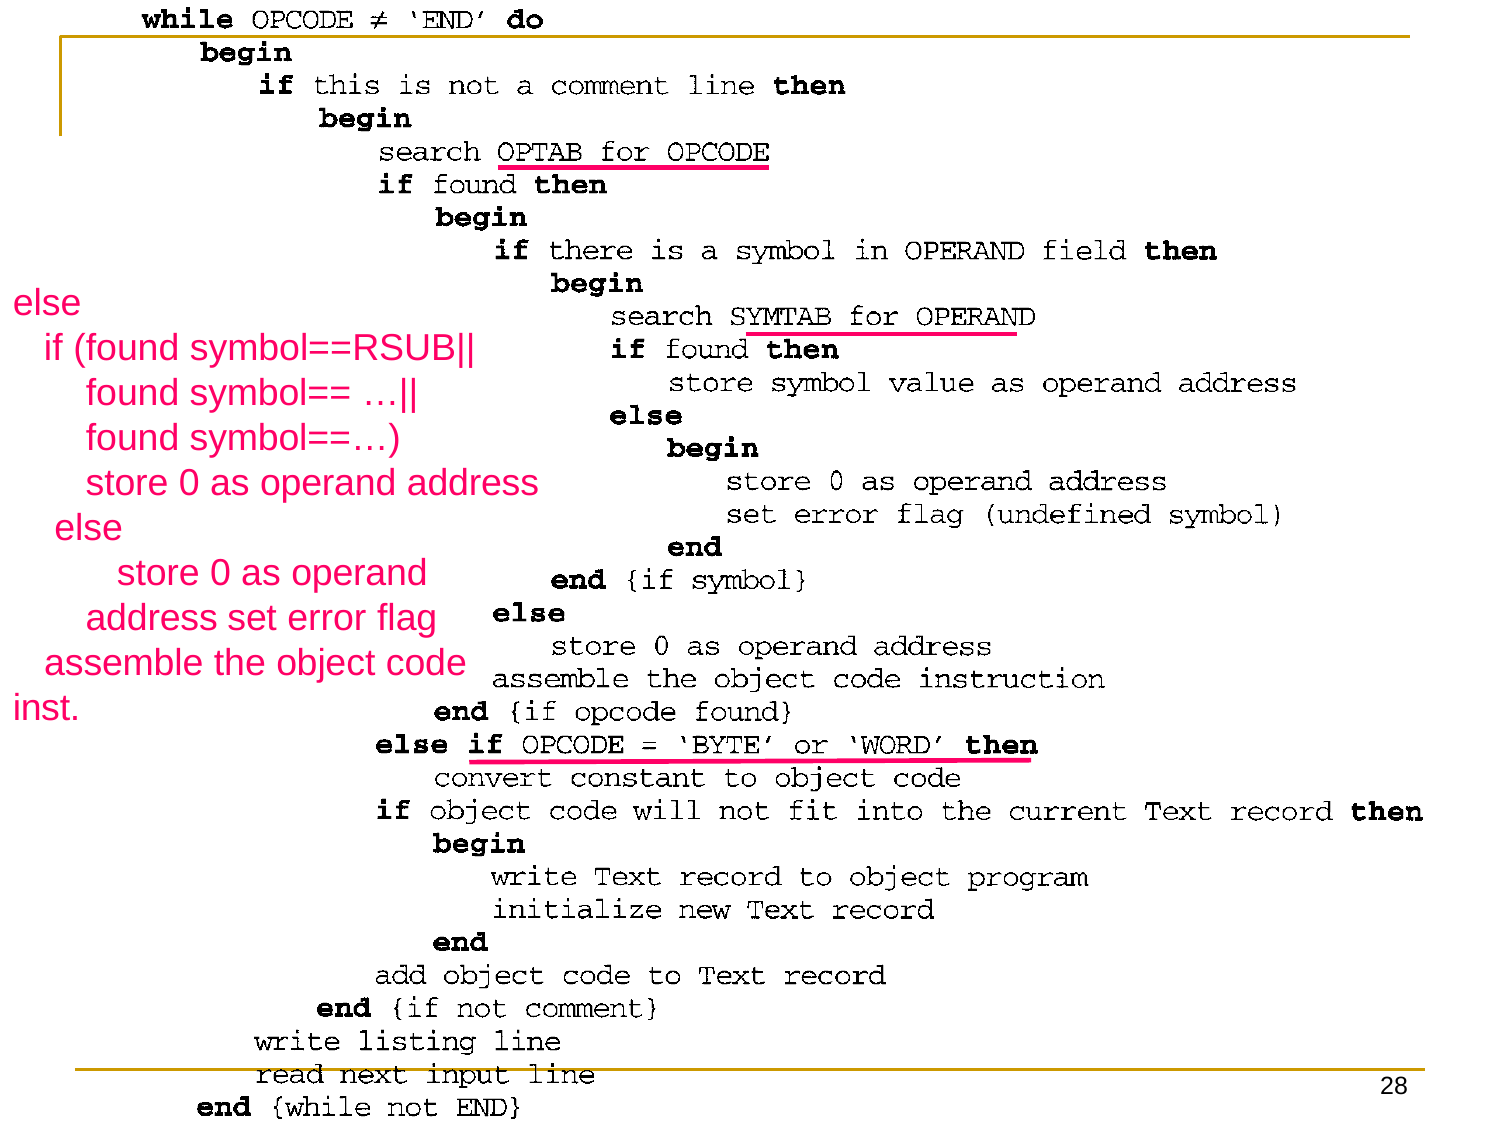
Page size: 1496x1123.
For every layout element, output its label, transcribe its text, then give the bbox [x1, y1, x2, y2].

text_box [121, 0, 1445, 1123]
text_box else if (found symbol==RSUB|| found symbol== …|| found symbol==…) store 0 as operand address else store 0 as operand address set error flag assemble the object code inst. [10, 277, 545, 728]
slide_number 28 [1376, 1069, 1413, 1123]
